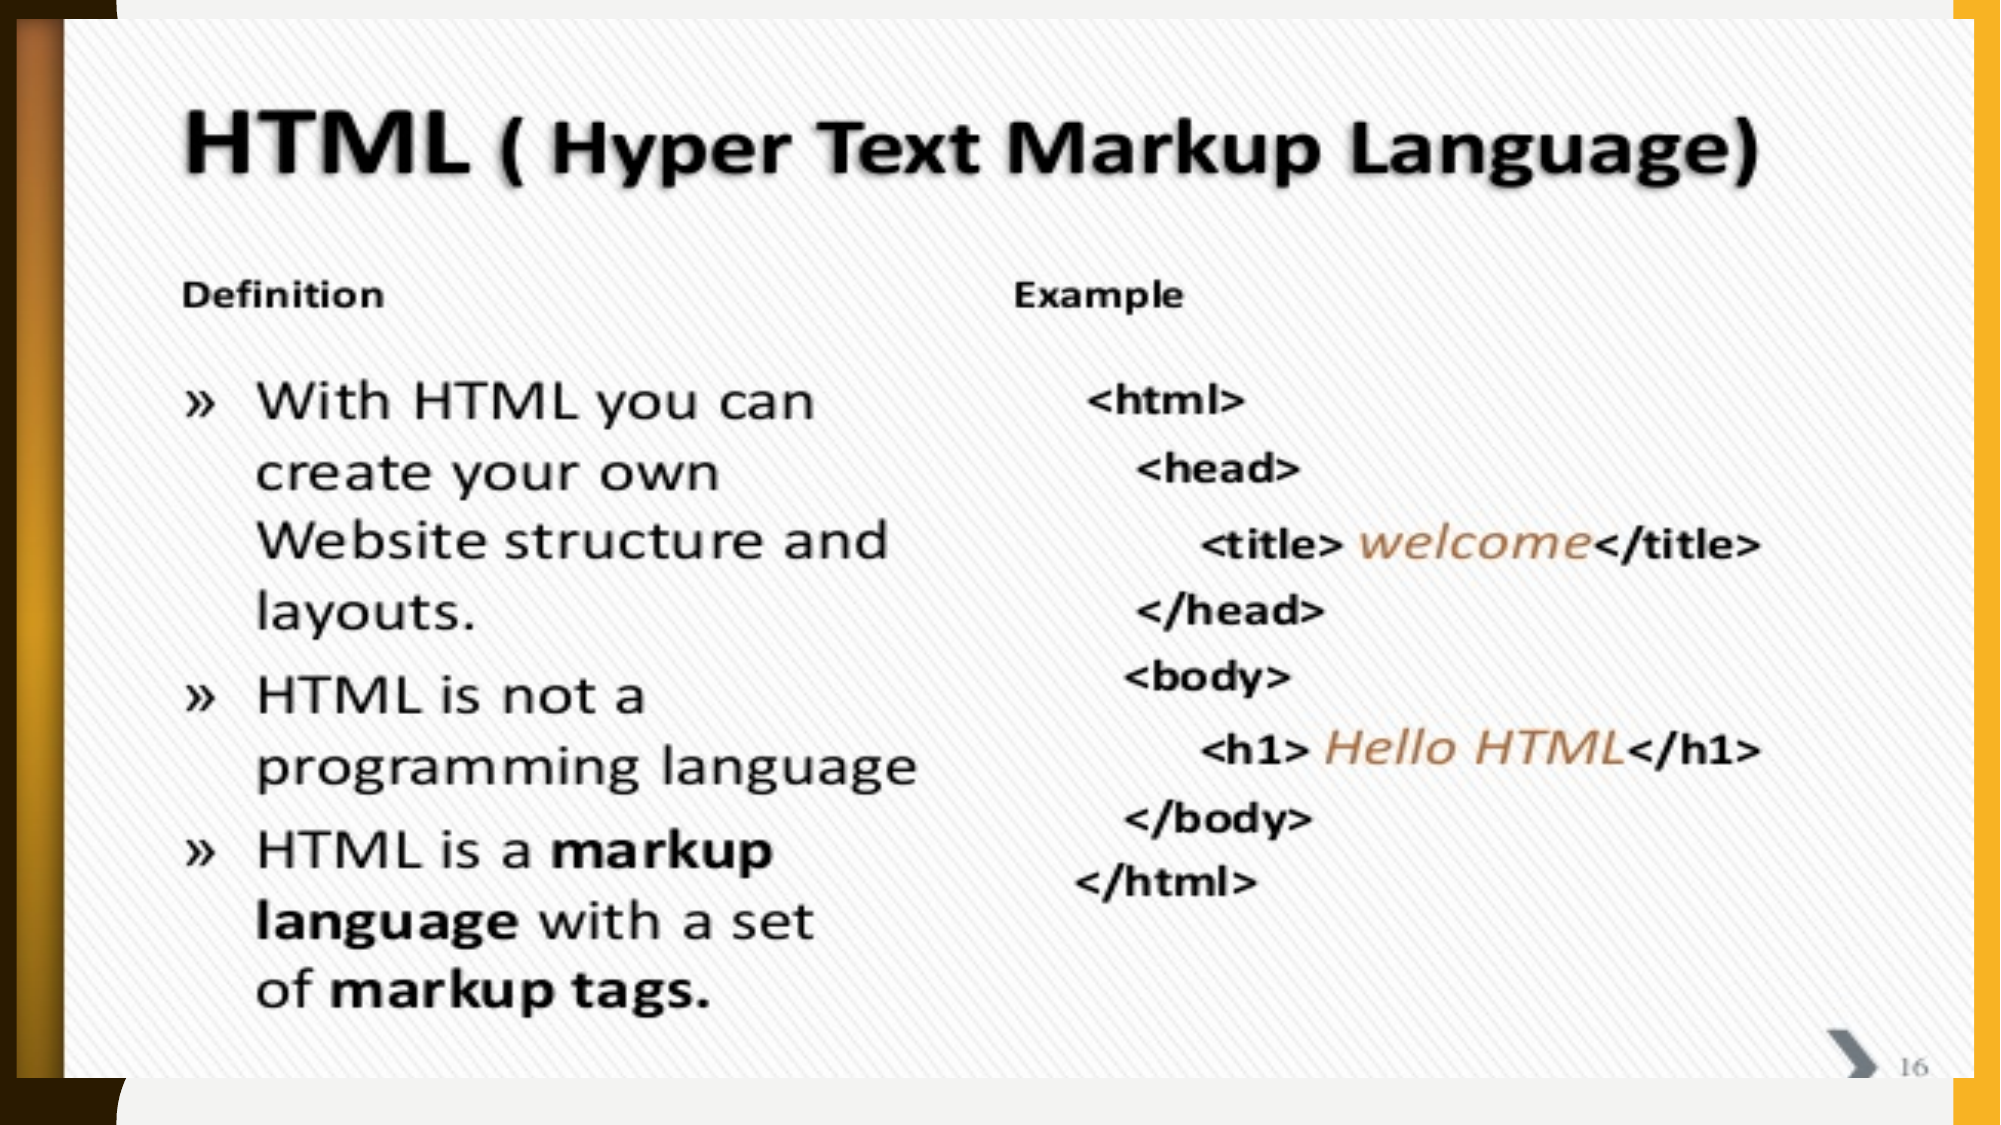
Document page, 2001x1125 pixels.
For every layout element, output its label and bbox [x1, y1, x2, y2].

list [16, 19, 1975, 1078]
